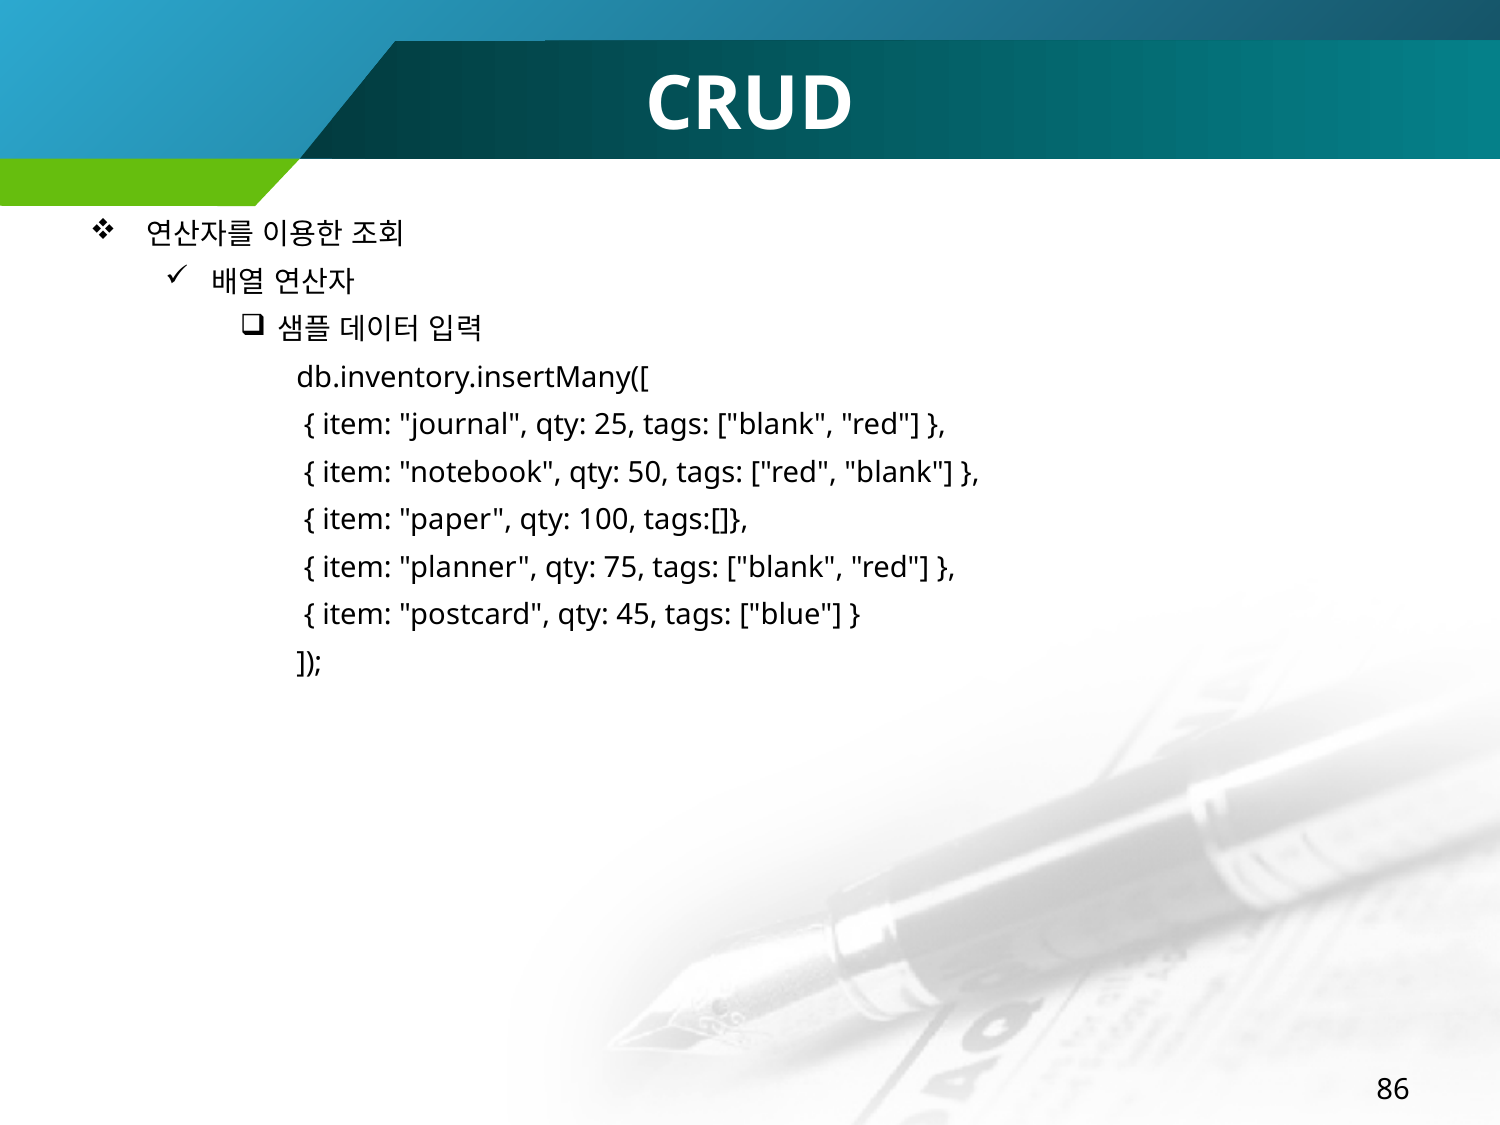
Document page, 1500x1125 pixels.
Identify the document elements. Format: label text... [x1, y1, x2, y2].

list 연산자를 이용한 조회 배열 연산자 샘플 데이터 입력 db.inventory.insertMany([ { item: "journal", qty: 25, tags: ["blank", "red"] }, { item: "notebook", qty: 50, tags: ["red", "blank"] }, { item: "paper", qty: 100, tags:[]}, { item: "planner", qty: 75, tags: ["blank", "red"] }, { item: "postcard", qty: 45, tags: ["blue"] } ]); [74, 207, 1426, 1021]
slide_number 86 [1074, 1062, 1426, 1103]
title CRUD [0, 36, 1500, 163]
picture [490, 448, 1500, 1125]
